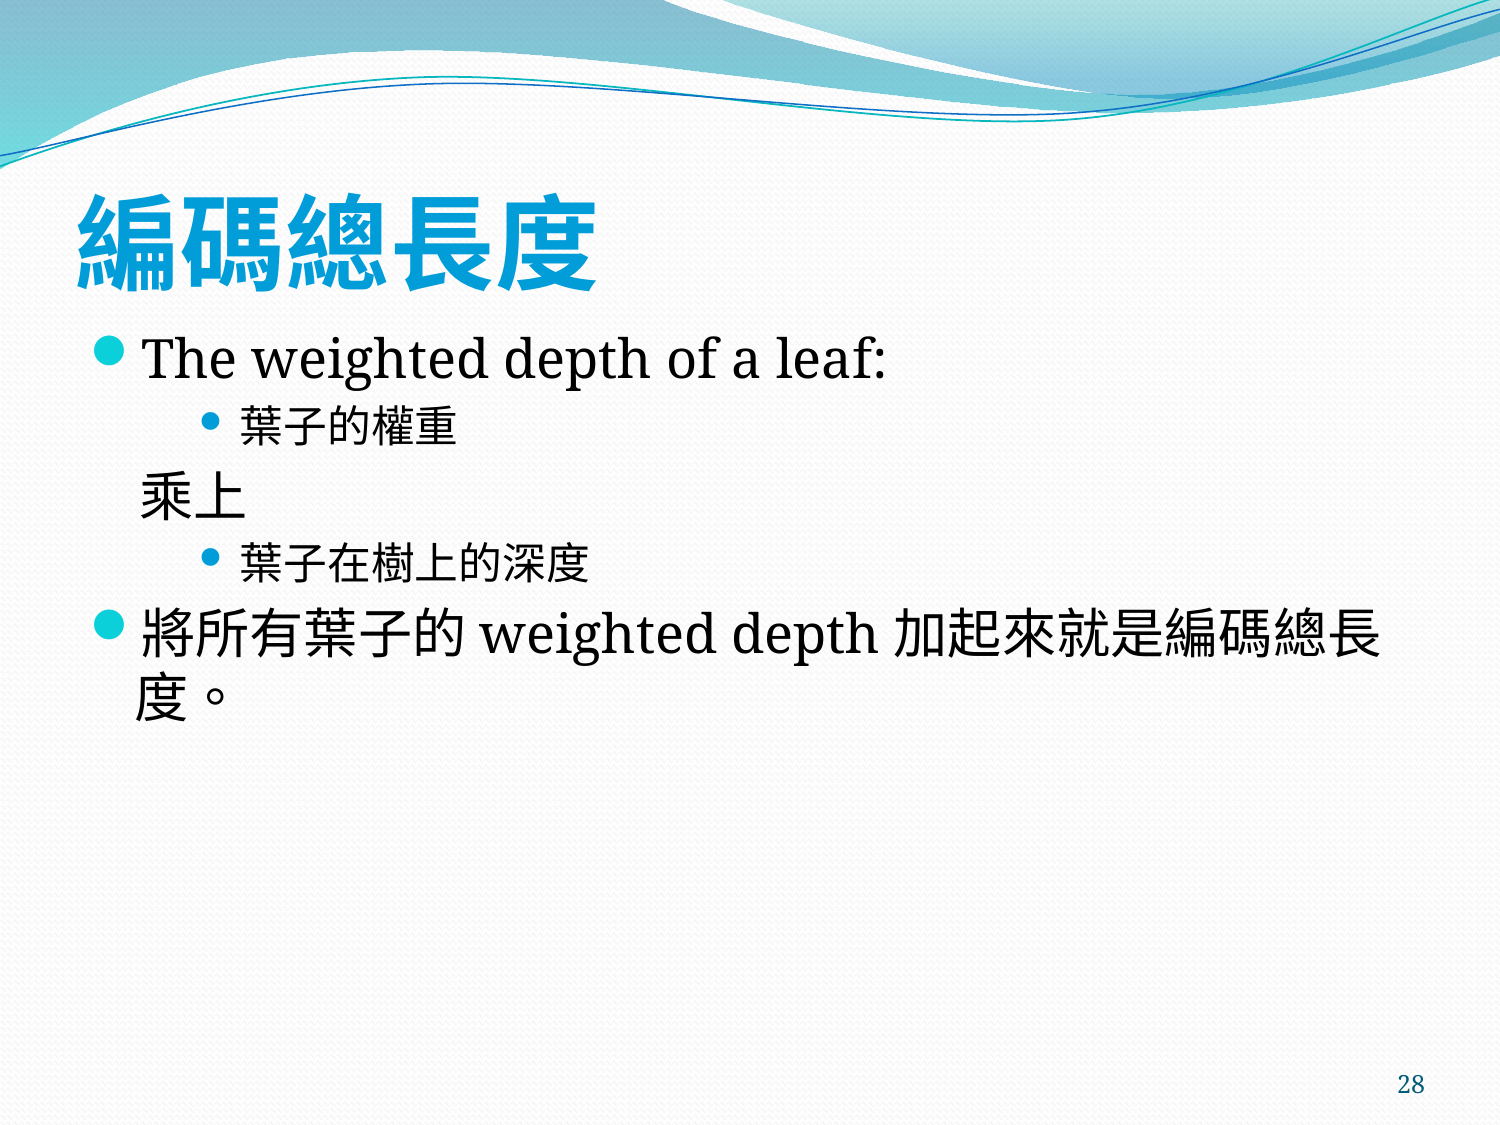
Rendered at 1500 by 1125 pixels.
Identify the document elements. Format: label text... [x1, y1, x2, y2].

slide_number 28 [1299, 1042, 1425, 1103]
title 編碼總長度 [75, 115, 1425, 303]
list The weighted depth of a leaf: 葉子的權重 乘上 葉子在樹上的深度 將所有葉子的weighted depth加起來就是編碼總長度。 [75, 317, 1425, 1038]
